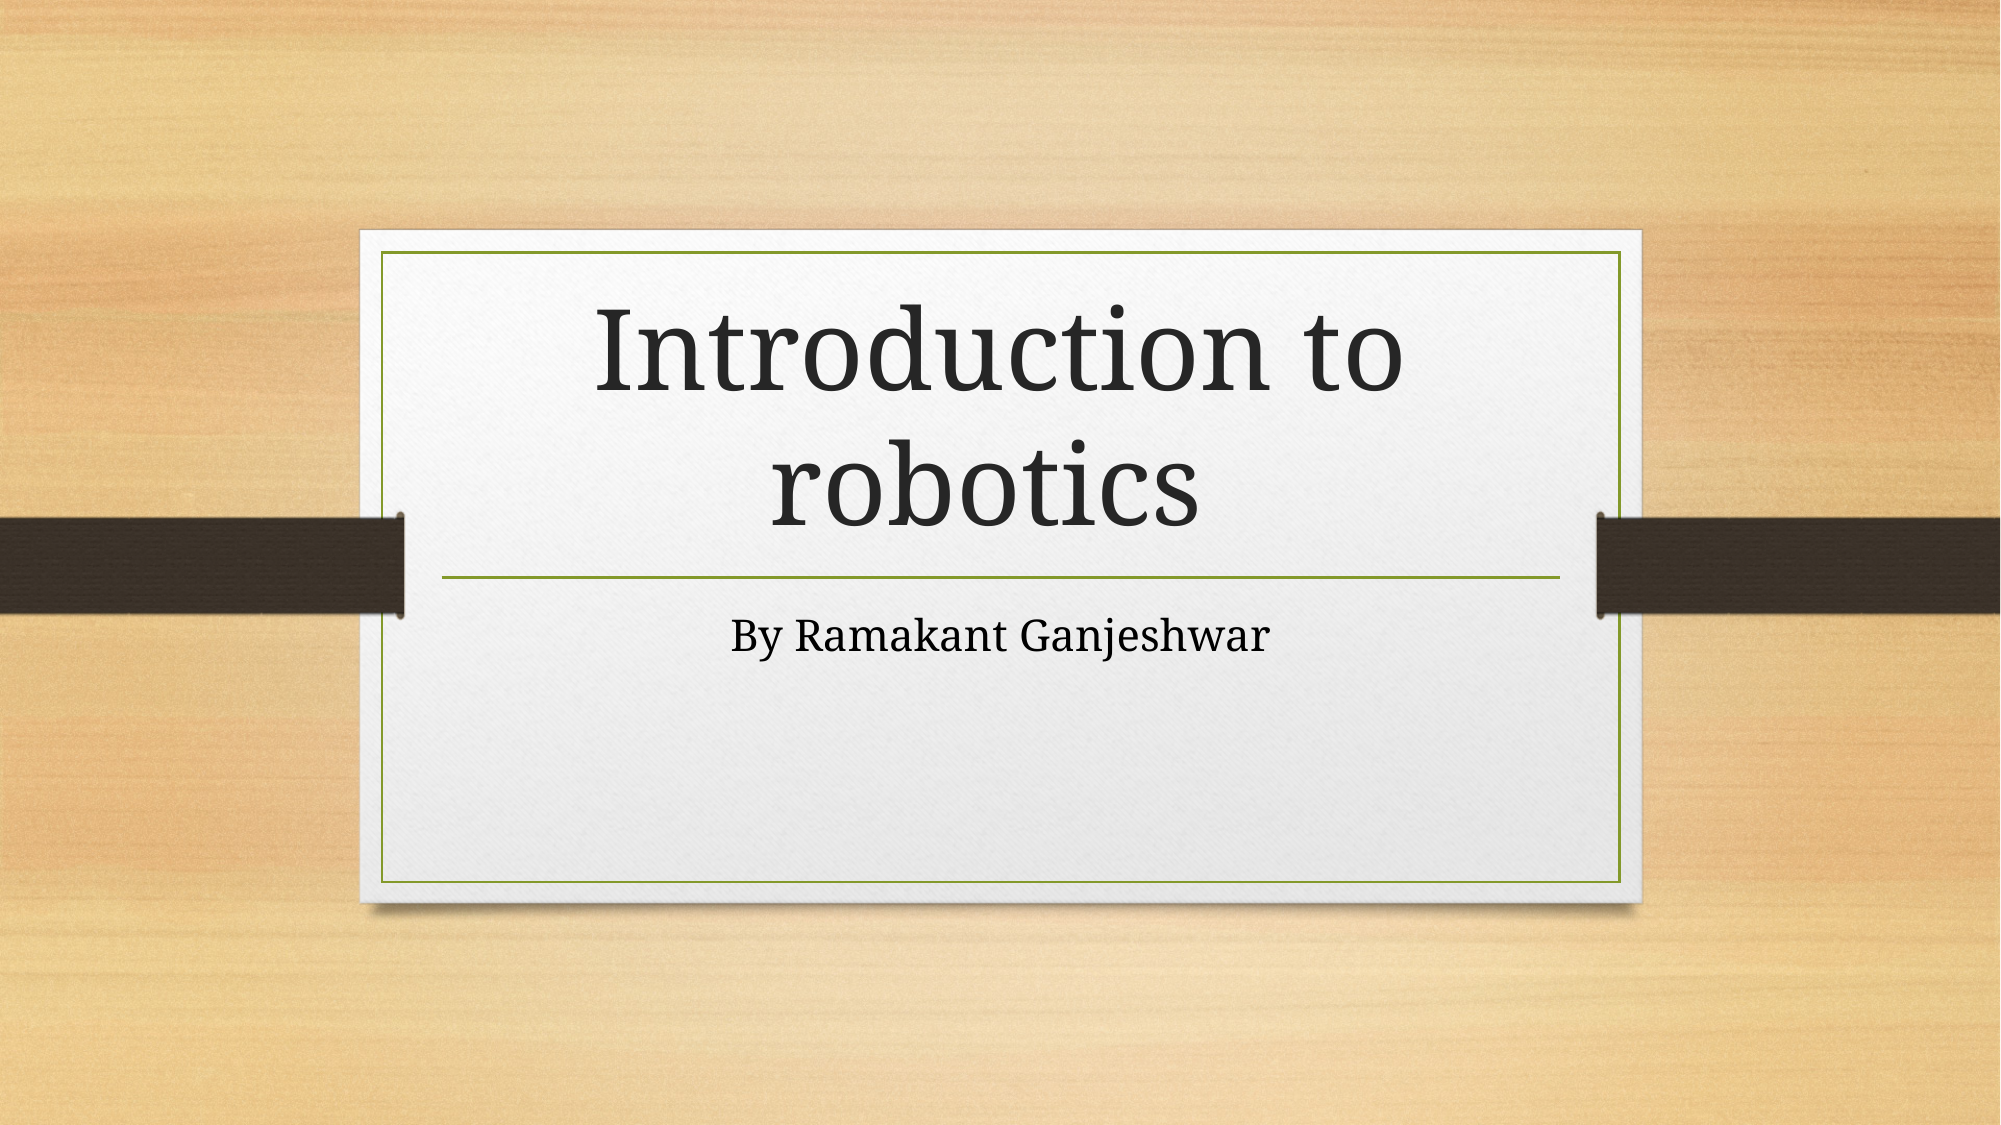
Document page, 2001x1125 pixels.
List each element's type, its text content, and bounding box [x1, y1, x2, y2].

subtitle By Ramakant Ganjeshwar [441, 600, 1560, 817]
picture [0, 0, 2001, 1125]
title Introduction to robotics [441, 306, 1560, 556]
